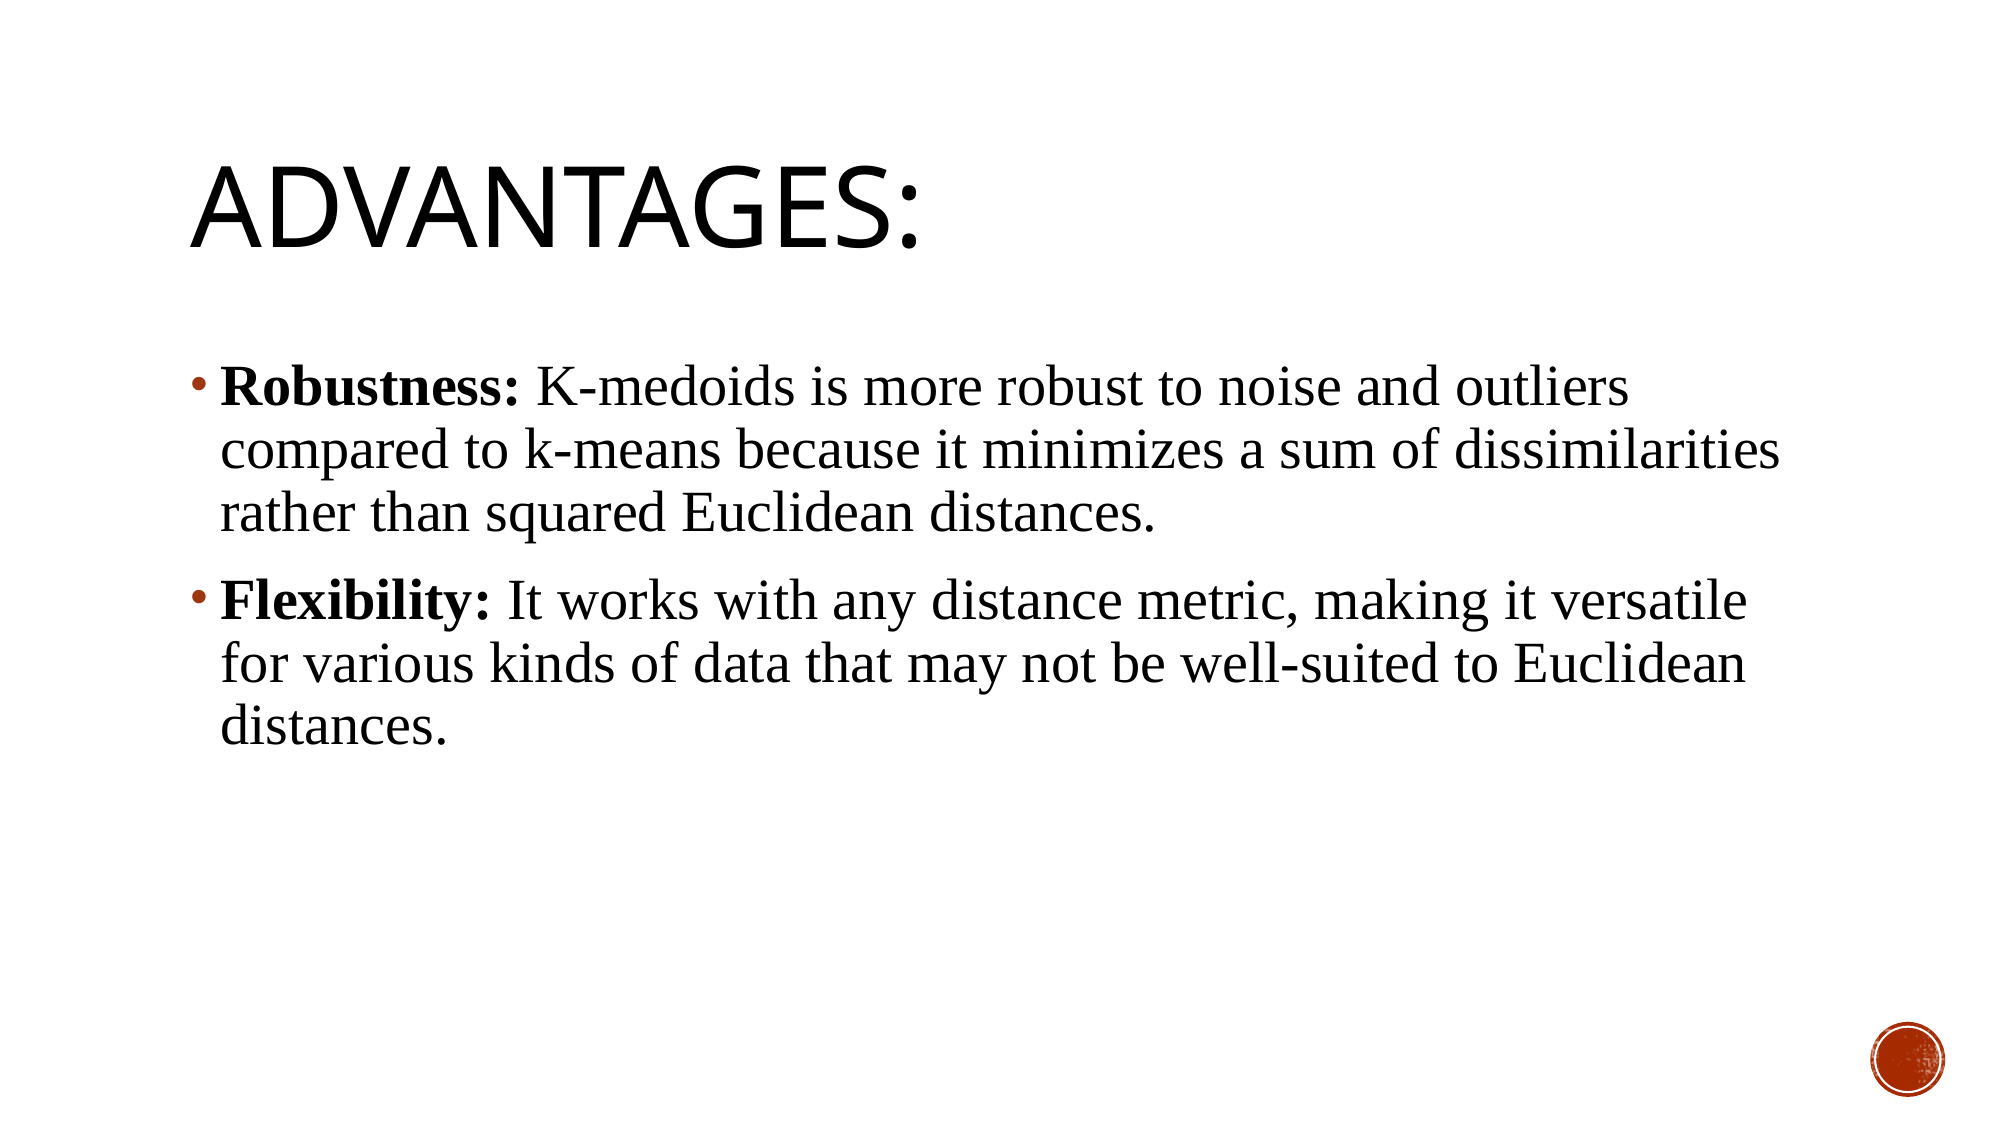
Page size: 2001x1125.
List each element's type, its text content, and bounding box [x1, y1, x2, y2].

list Robustness: K-medoids is more robust to noise and outliers compared to k-means because it minimizes a sum of dissimilarities rather than squared Euclidean distances. Flexibility: It works with any distance metric, making it versatile for various kinds of data that may not be well-suited to Euclidean distances. [175, 348, 1826, 1013]
title Advantages: [175, 79, 1826, 344]
